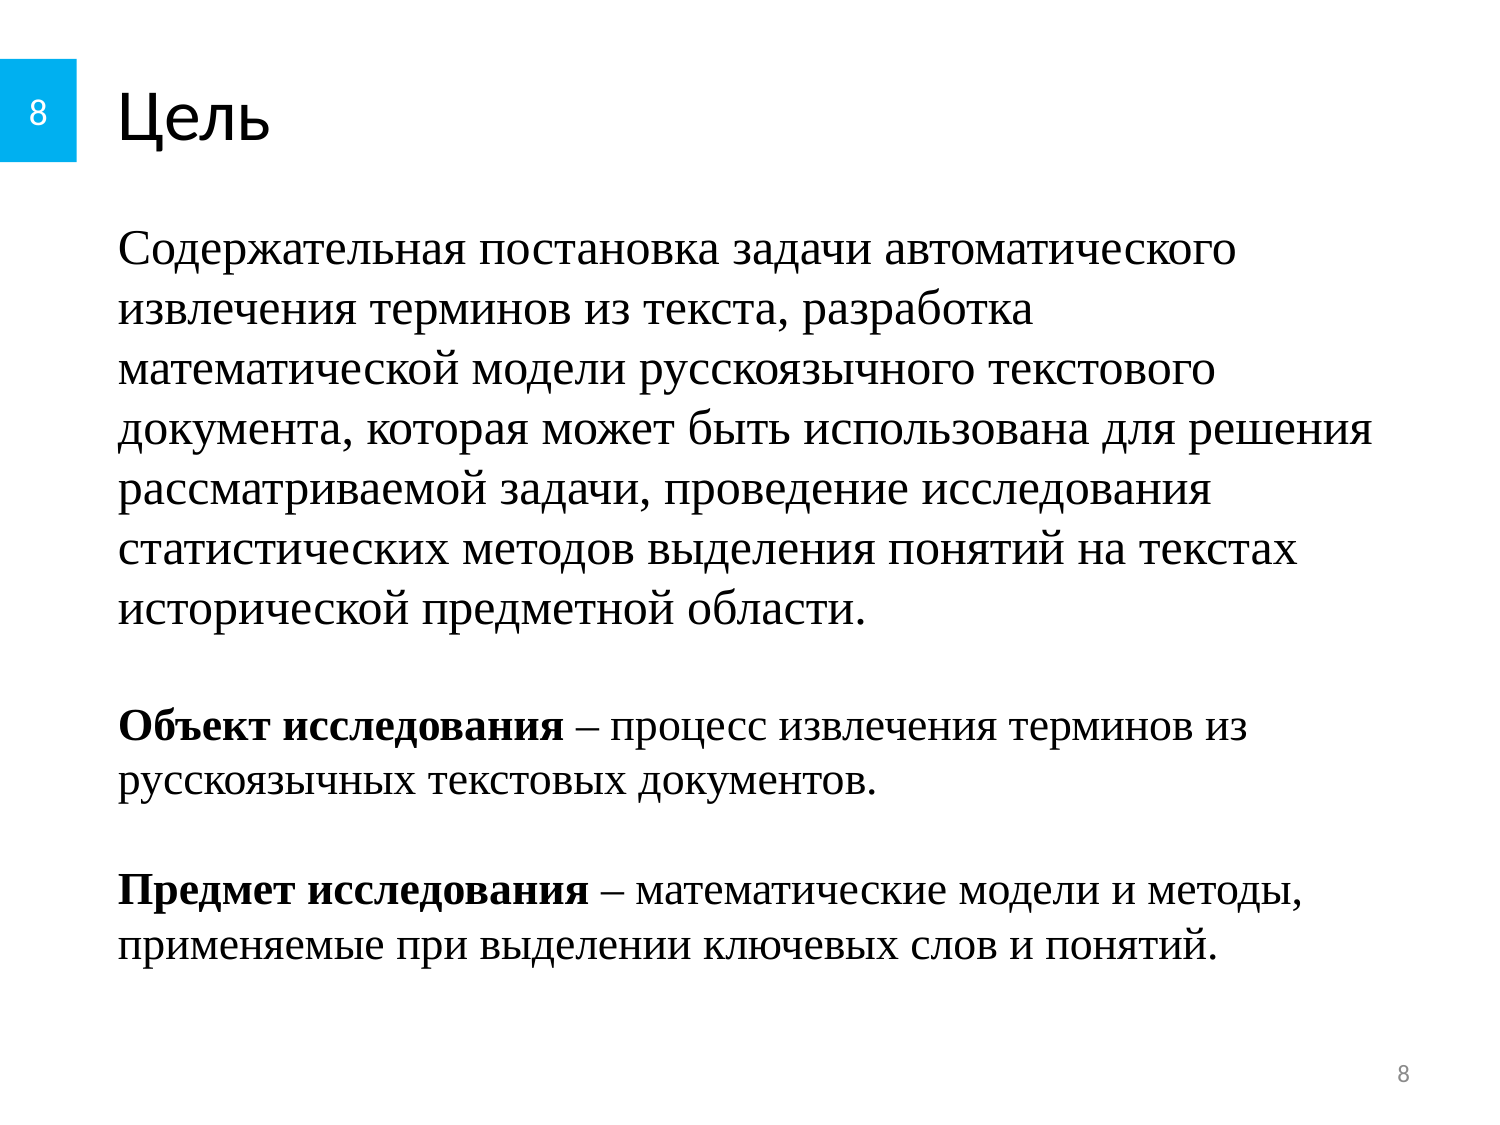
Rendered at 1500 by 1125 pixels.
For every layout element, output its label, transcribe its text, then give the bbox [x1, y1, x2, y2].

text_box 7 [0, 57, 79, 164]
text_box Содержательная постановка задачи автоматического извлечения терминов из текста, разработка математической модели русскоязычного текстового документа, которая может быть использована для решения рассматриваемой задачи, проведение исследования статистических методов выделения понятий на текстах исторической предметной области. Объект исследования – процесс извлечения терминов из русскоязычных текстовых документов. Предмет исследования – математические модели и методы, применяемые при выделении ключевых слов и понятий. [103, 206, 1397, 1043]
text_box Цель [103, 58, 1425, 163]
text_box 8 [1074, 1042, 1425, 1103]
